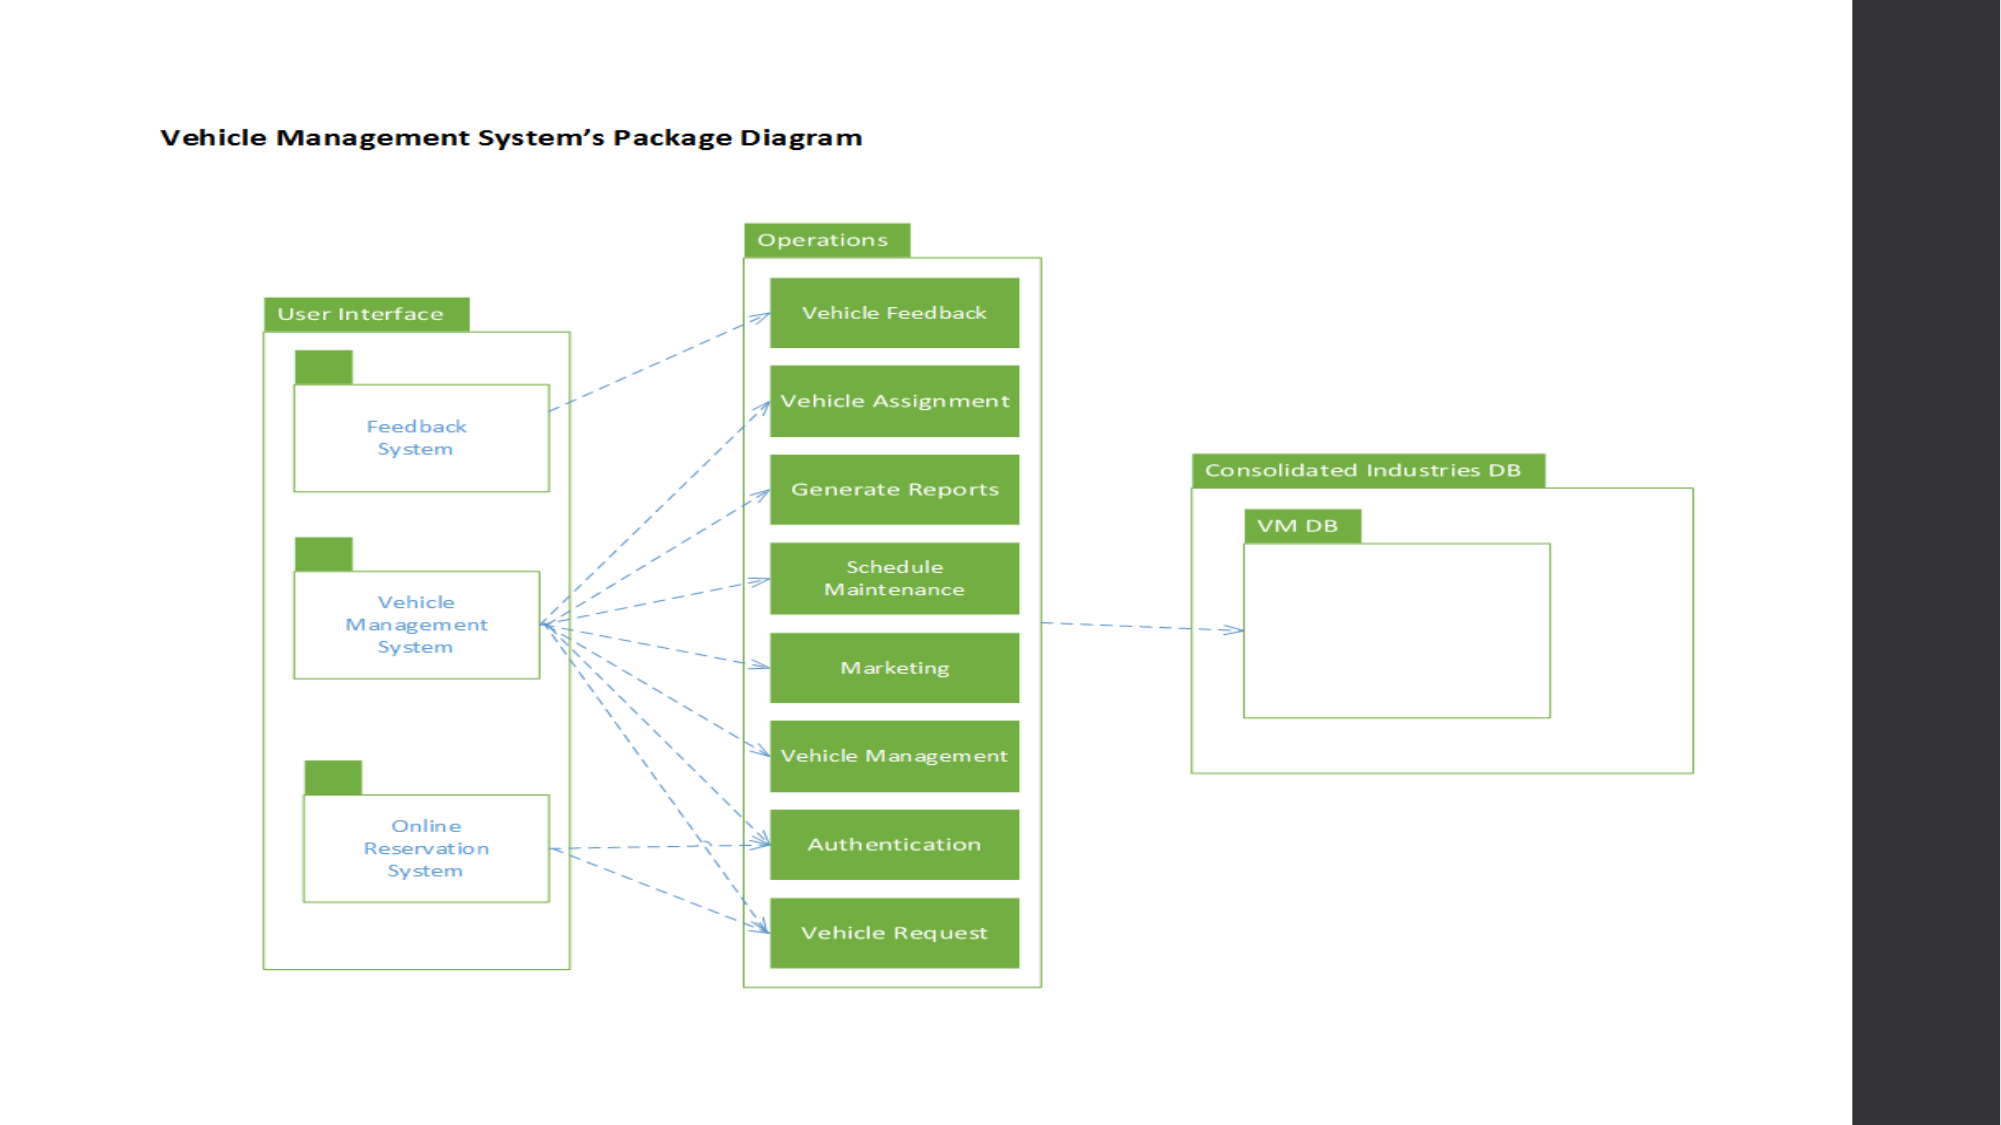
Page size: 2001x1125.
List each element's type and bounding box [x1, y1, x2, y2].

picture [141, 114, 1696, 989]
